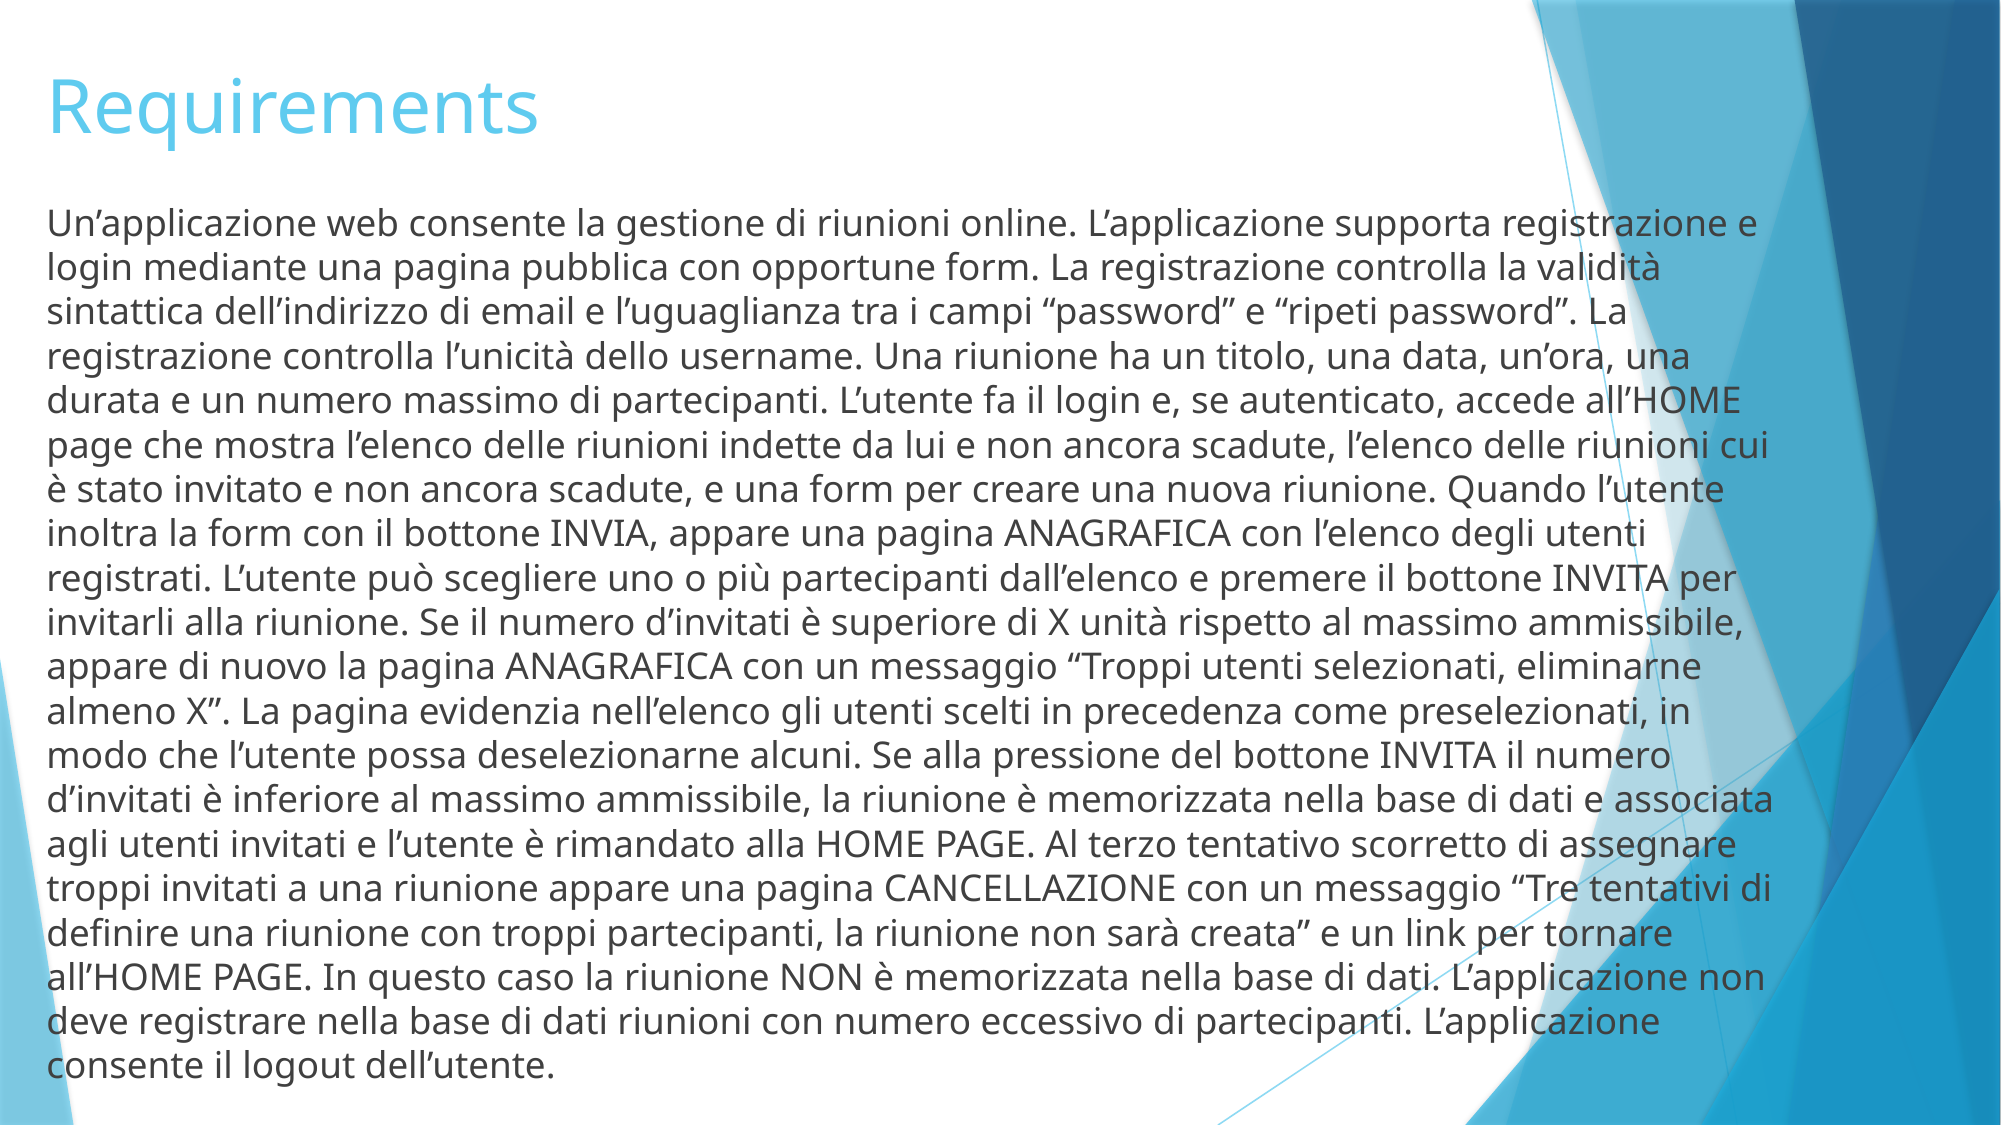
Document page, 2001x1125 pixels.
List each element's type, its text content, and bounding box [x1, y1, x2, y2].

title Requirements [31, 50, 1222, 166]
list Un’applicazione web consente la gestione di riunioni online. L’applicazione supporta registrazione e login mediante una pagina pubblica con opportune form. La registrazione controlla la validità sintattica dell’indirizzo di email e l’uguaglianza tra i campi “password” e “ripeti password”. La registrazione controlla l’unicità dello username. Una riunione ha un titolo, una data, un’ora, una durata e un numero massimo di partecipanti. L’utente fa il login e, se autenticato, accede all’HOME page che mostra l’elenco delle riunioni indette da lui e non ancora scadute, l’elenco delle riunioni cui è stato invitato e non ancora scadute, e una form per creare una nuova riunione. Quando l’utente inoltra la form con il bottone INVIA, appare una pagina ANAGRAFICA con l’elenco degli utenti registrati. L’utente può scegliere uno o più partecipanti dall’elenco e premere il bottone INVITA per invitarli alla riunione. Se il numero d’invitati è superiore di X unità rispetto al massimo ammissibile, appare di nuovo la pagina ANAGRAFICA con un messaggio “Troppi utenti selezionati, eliminarne almeno X”. La pagina evidenzia nell’elenco gli utenti scelti in precedenza come preselezionati, in modo che l’utente possa deselezionarne alcuni. Se alla pressione del bottone INVITA il numero d’invitati è inferiore al massimo ammissibile, la riunione è memorizzata nella base di dati e associata agli utenti invitati e l’utente è rimandato alla HOME PAGE. Al terzo tentativo scorretto di assegnare troppi invitati a una riunione appare una pagina CANCELLAZIONE con un messaggio “Tre tentativi di definire una riunione con troppi partecipanti, la riunione non sarà creata” e un link per tornare all’HOME PAGE. In questo caso la riunione NON è memorizzata nella base di dati. L’applicazione non deve registrare nella base di dati riunioni con numero eccessivo di partecipanti. L’applicazione consente il logout dell’utente. [31, 191, 1795, 1103]
